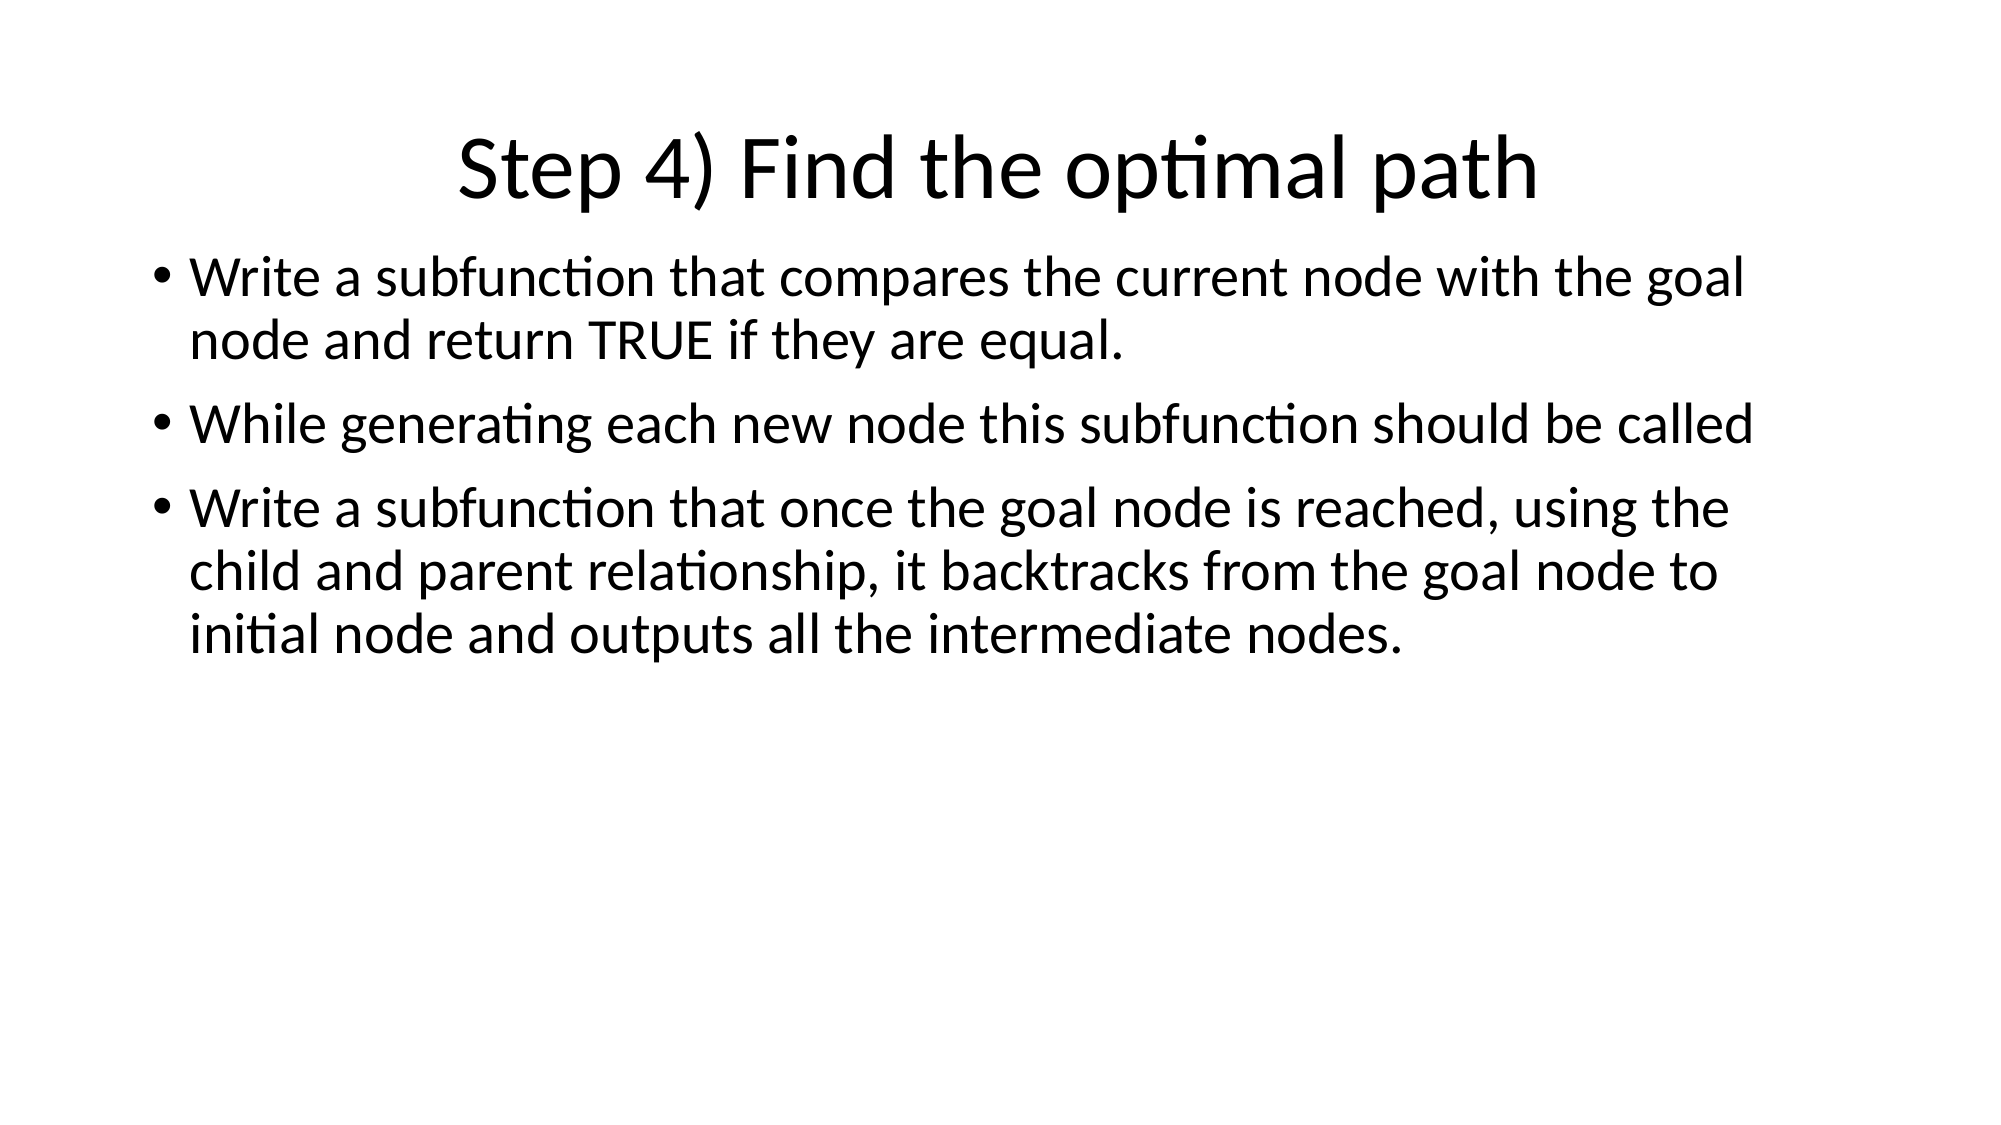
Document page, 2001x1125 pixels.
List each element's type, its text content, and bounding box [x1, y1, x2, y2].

list Write a subfunction that compares the current node with the goal node and return TRUE if they are equal. While generating each new node this subfunction should be called Write a subfunction that once the goal node is reached, using the child and parent relationship, it backtracks from the goal node to initial node and outputs all the intermediate nodes. [137, 238, 1863, 953]
title Step 4) Find the optimal path [137, 59, 1863, 238]
